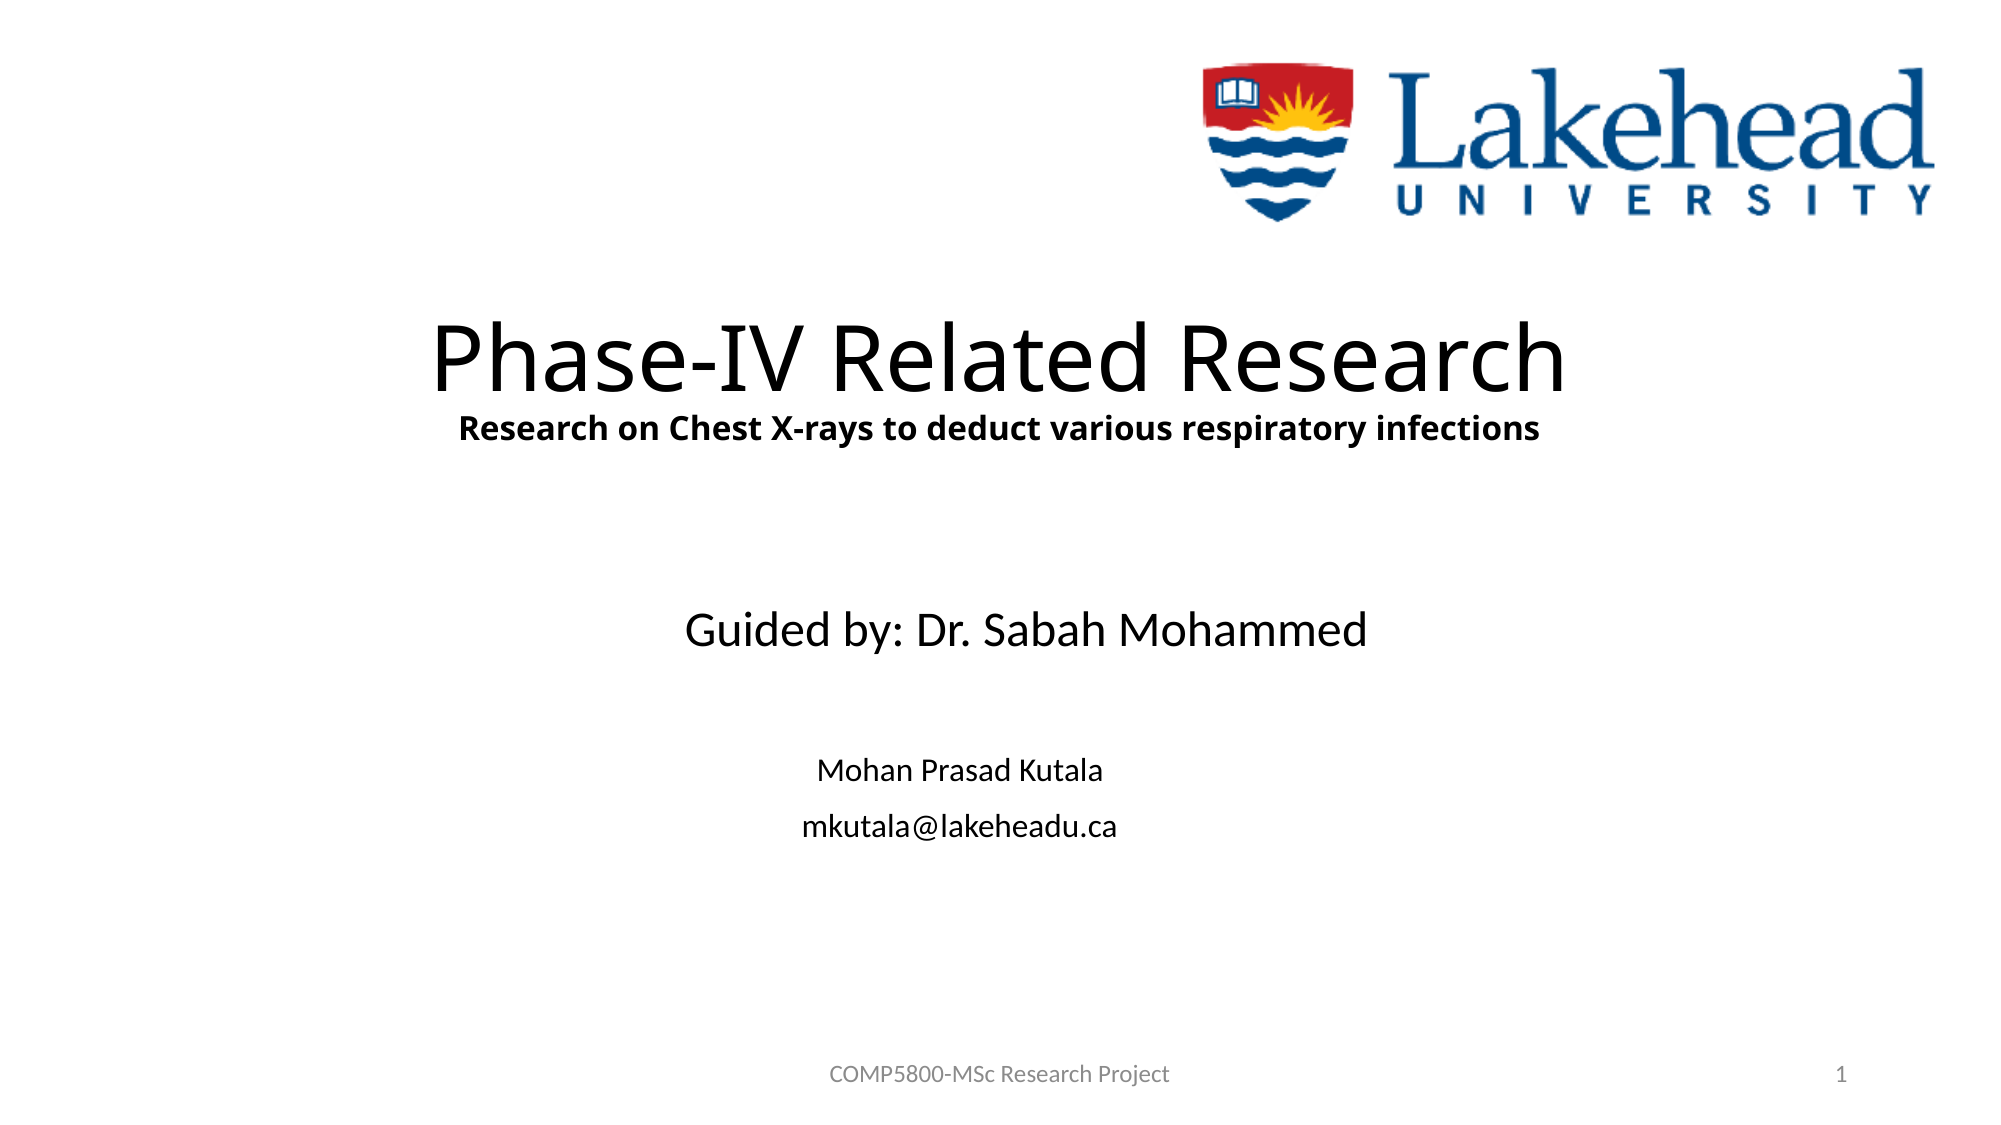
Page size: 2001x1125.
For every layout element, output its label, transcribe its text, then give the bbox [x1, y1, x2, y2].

title Phase-IV Related Research Research on Chest X-rays to deduct various respiratory infections [249, 251, 1750, 455]
picture [1194, 54, 1955, 252]
slide_number 1 [1412, 1042, 1863, 1103]
footer COMP5800-MSc Research Project [662, 1042, 1338, 1103]
subtitle Guided by: Dr. Sabah Mohammed Mohan Prasad Kutala mkutala@lakeheadu.ca [276, 595, 1778, 867]
